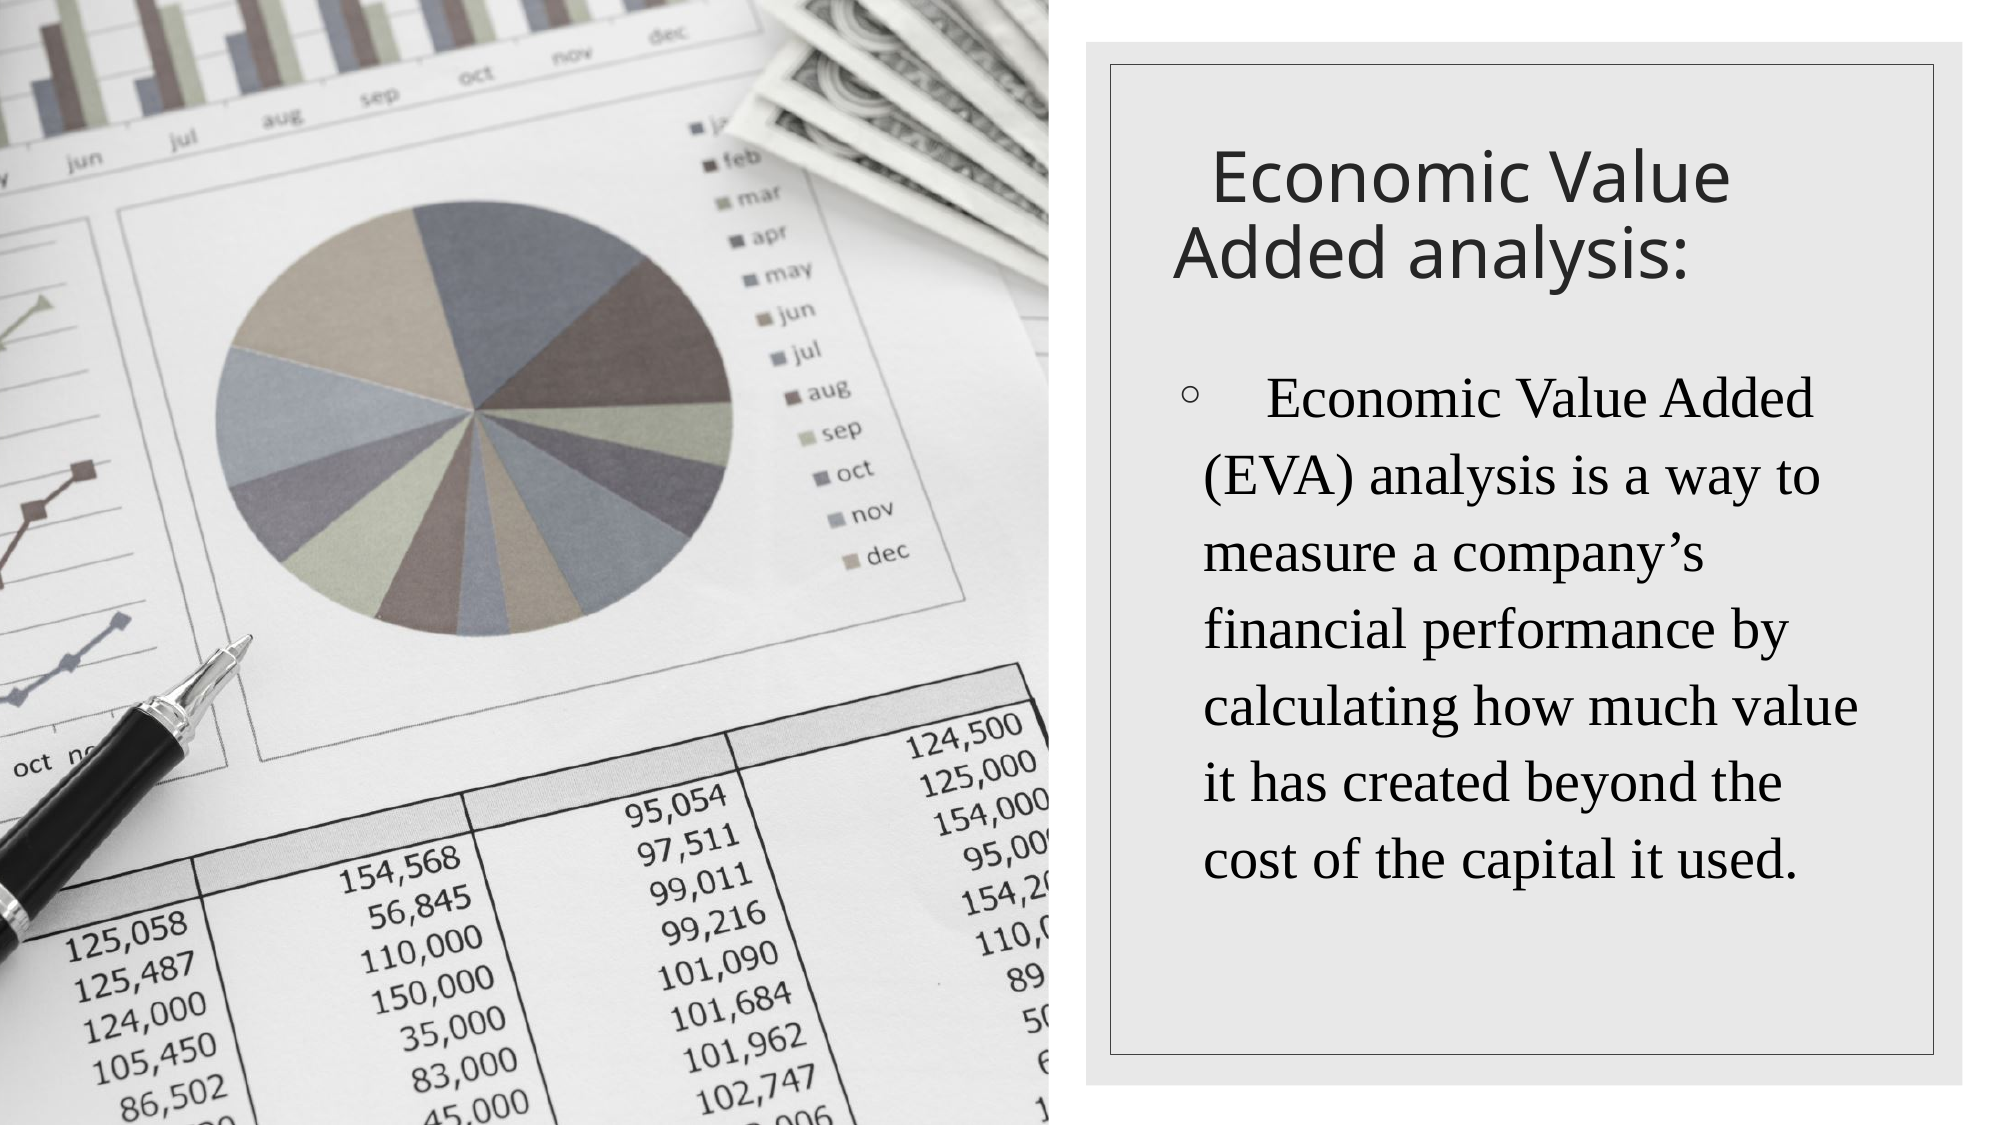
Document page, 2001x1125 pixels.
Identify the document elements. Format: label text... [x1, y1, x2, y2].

title Economic Value Added analysis: [1158, 105, 1893, 331]
picture [0, 0, 1049, 1125]
list Economic Value Added (EVA) analysis is a way to measure a company’s financial performance by calculating how much value it has created beyond the cost of the capital it used. [1158, 345, 1893, 990]
text_box [1054, 0, 2000, 1125]
text_box [1109, 64, 1935, 1056]
text_box [1085, 41, 1963, 1086]
